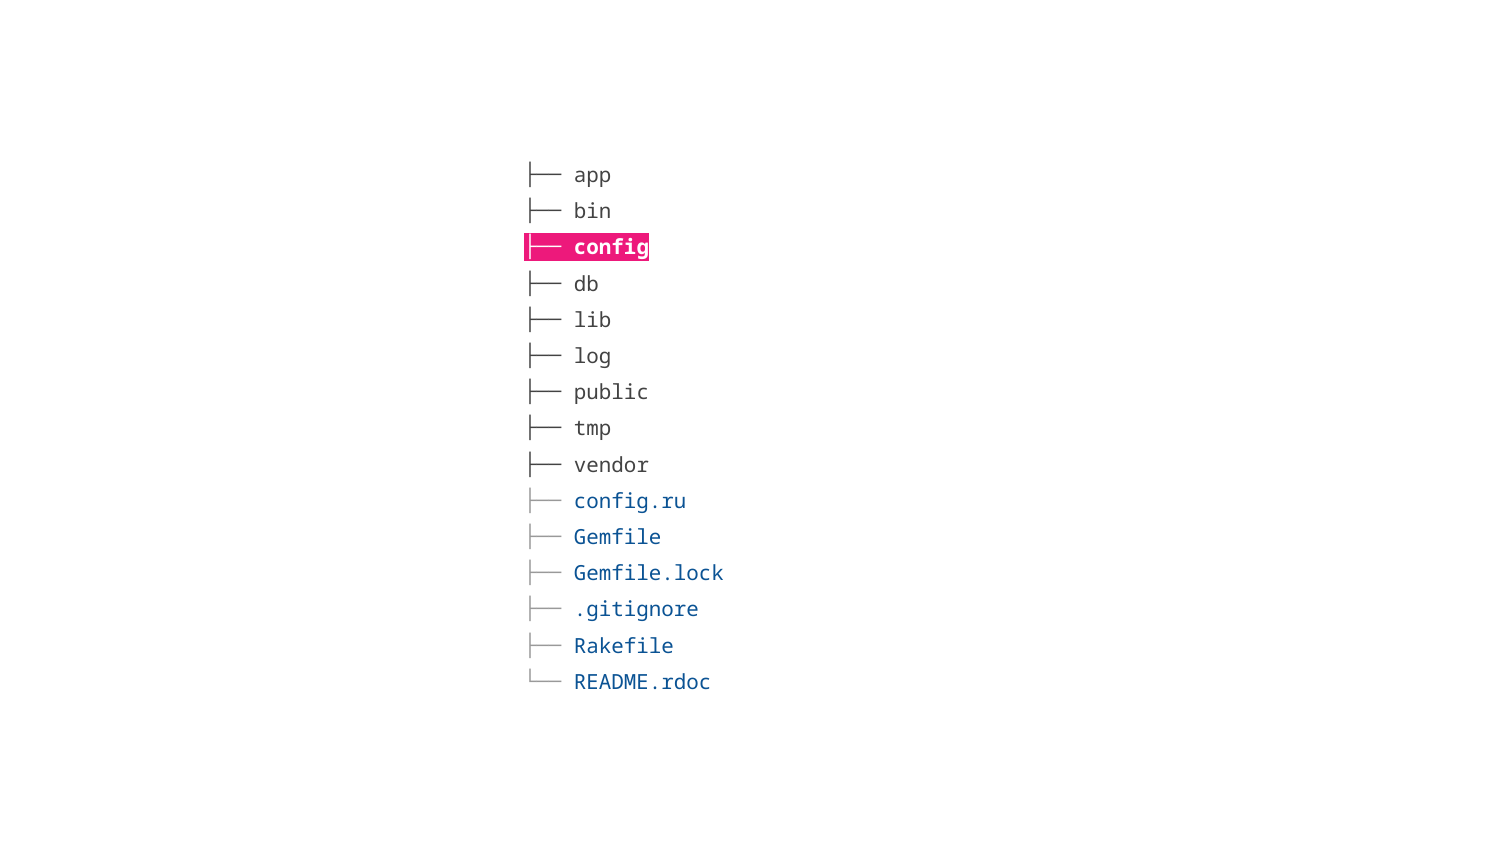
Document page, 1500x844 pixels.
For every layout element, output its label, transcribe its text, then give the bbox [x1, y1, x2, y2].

text_box ├── app ├── bin ├── config ├── db ├── lib ├── log ├── public ├── tmp ├── vendor ├── config.ru ├── Gemfile ├── Gemfile.lock ├── .gitignore ├── Rakefile └── README.rdoc [508, 80, 818, 764]
